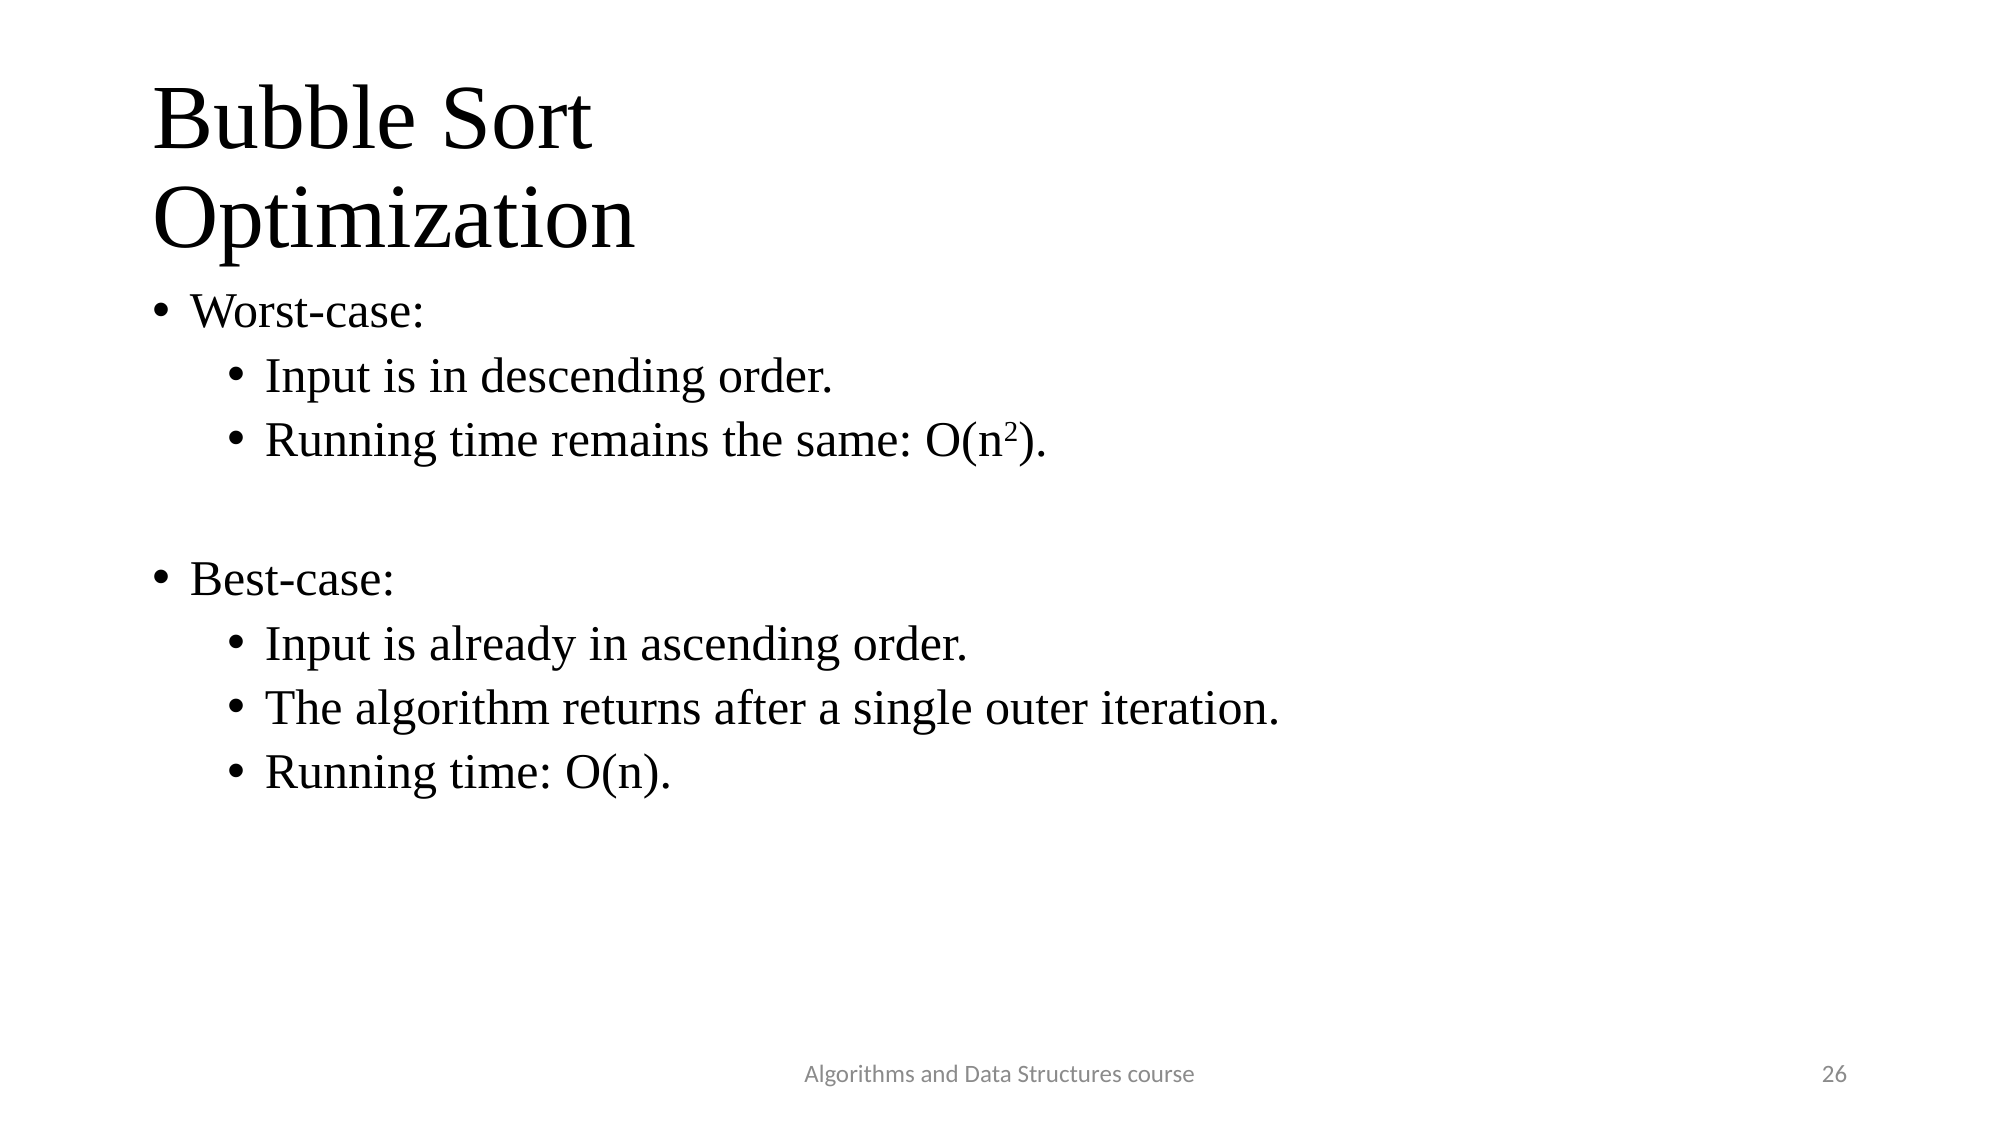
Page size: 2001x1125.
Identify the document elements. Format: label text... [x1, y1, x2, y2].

text_box Bubble Sort Optimization [137, 59, 1863, 278]
slide_number 26 [1412, 1042, 1863, 1103]
list Worst-case: Input is in descending order. Running time remains the same: O(n2). Best-case: Input is already in ascending order. The algorithm returns after a single outer iteration. Running time: O(n). [137, 278, 1863, 992]
footer Algorithms and Data Structures course [662, 1042, 1338, 1103]
